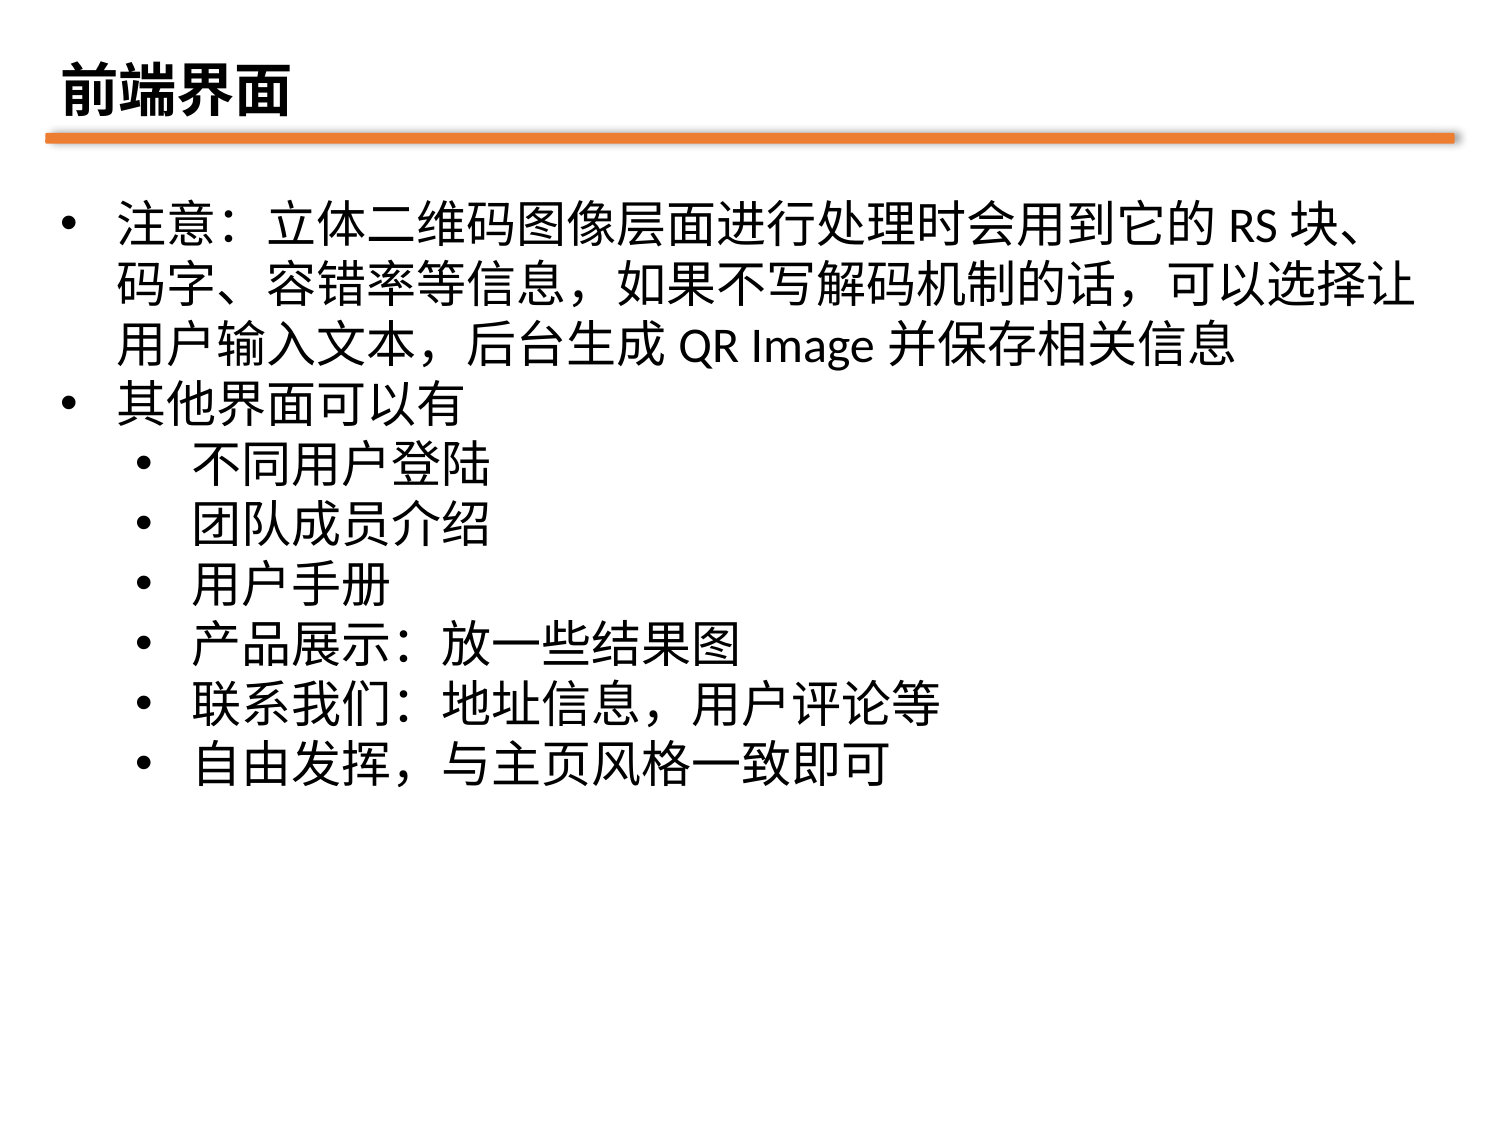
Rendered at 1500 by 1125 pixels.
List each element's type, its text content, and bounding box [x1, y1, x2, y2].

text_box 前端界面 [45, 45, 630, 131]
text_box [44, 131, 1456, 145]
text_box 注意：立体二维码图像层面进行处理时会用到它的RS块、码字、容错率等信息，如果不写解码机制的话，可以选择让用户输入文本，后台生成QR Image并保存相关信息 其他界面可以有 不同用户登陆 团队成员介绍 用户手册 产品展示：放一些结果图 联系我们：地址信息，用户评论等 自由发挥，与主页风格一致即可 [45, 184, 1438, 860]
